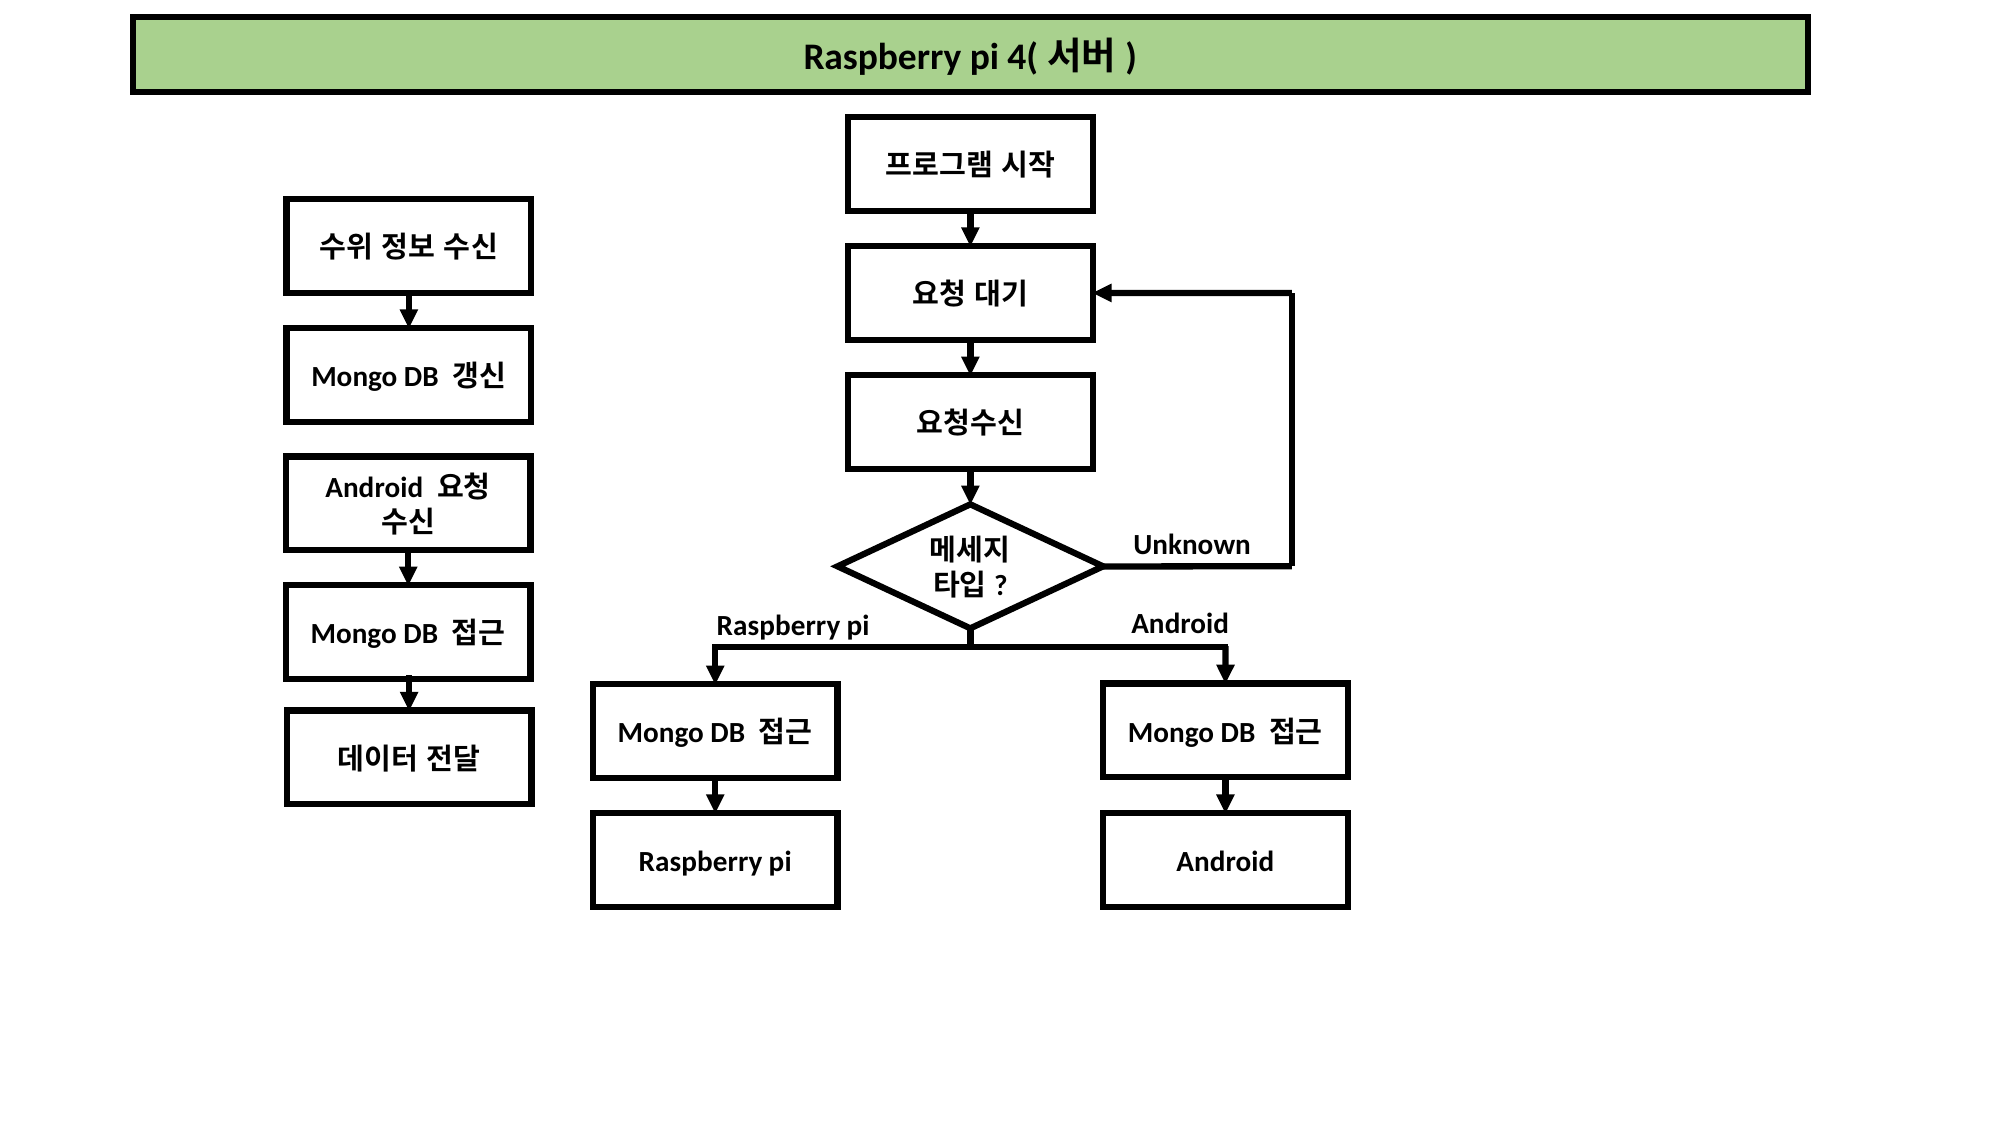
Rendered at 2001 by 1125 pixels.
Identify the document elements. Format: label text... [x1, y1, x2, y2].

text_box Mongo DB 접근 [592, 683, 839, 779]
text_box Unknown [1118, 517, 1266, 566]
text_box Raspberry pi [592, 812, 839, 908]
text_box 데이터 전달 [286, 710, 532, 805]
text_box 메세지 타입? [835, 503, 1103, 628]
text_box Mongo DB 접근 [285, 584, 532, 680]
text_box 요청 대기 [847, 245, 1094, 341]
text_box Mongo DB 접근 [1102, 682, 1349, 778]
text_box Mongo DB 갱신 [286, 327, 532, 423]
text_box Raspberry pi 4(서버) [132, 16, 1809, 93]
text_box Android 요청 수신 [285, 455, 532, 551]
text_box 프로그램 시작 [847, 116, 1094, 212]
text_box 요청수신 [847, 374, 1094, 470]
text_box Android [1116, 596, 1245, 647]
text_box Raspberry pi [701, 598, 898, 649]
text_box 수위 정보 수신 [286, 198, 532, 294]
text_box Android [1102, 812, 1349, 908]
